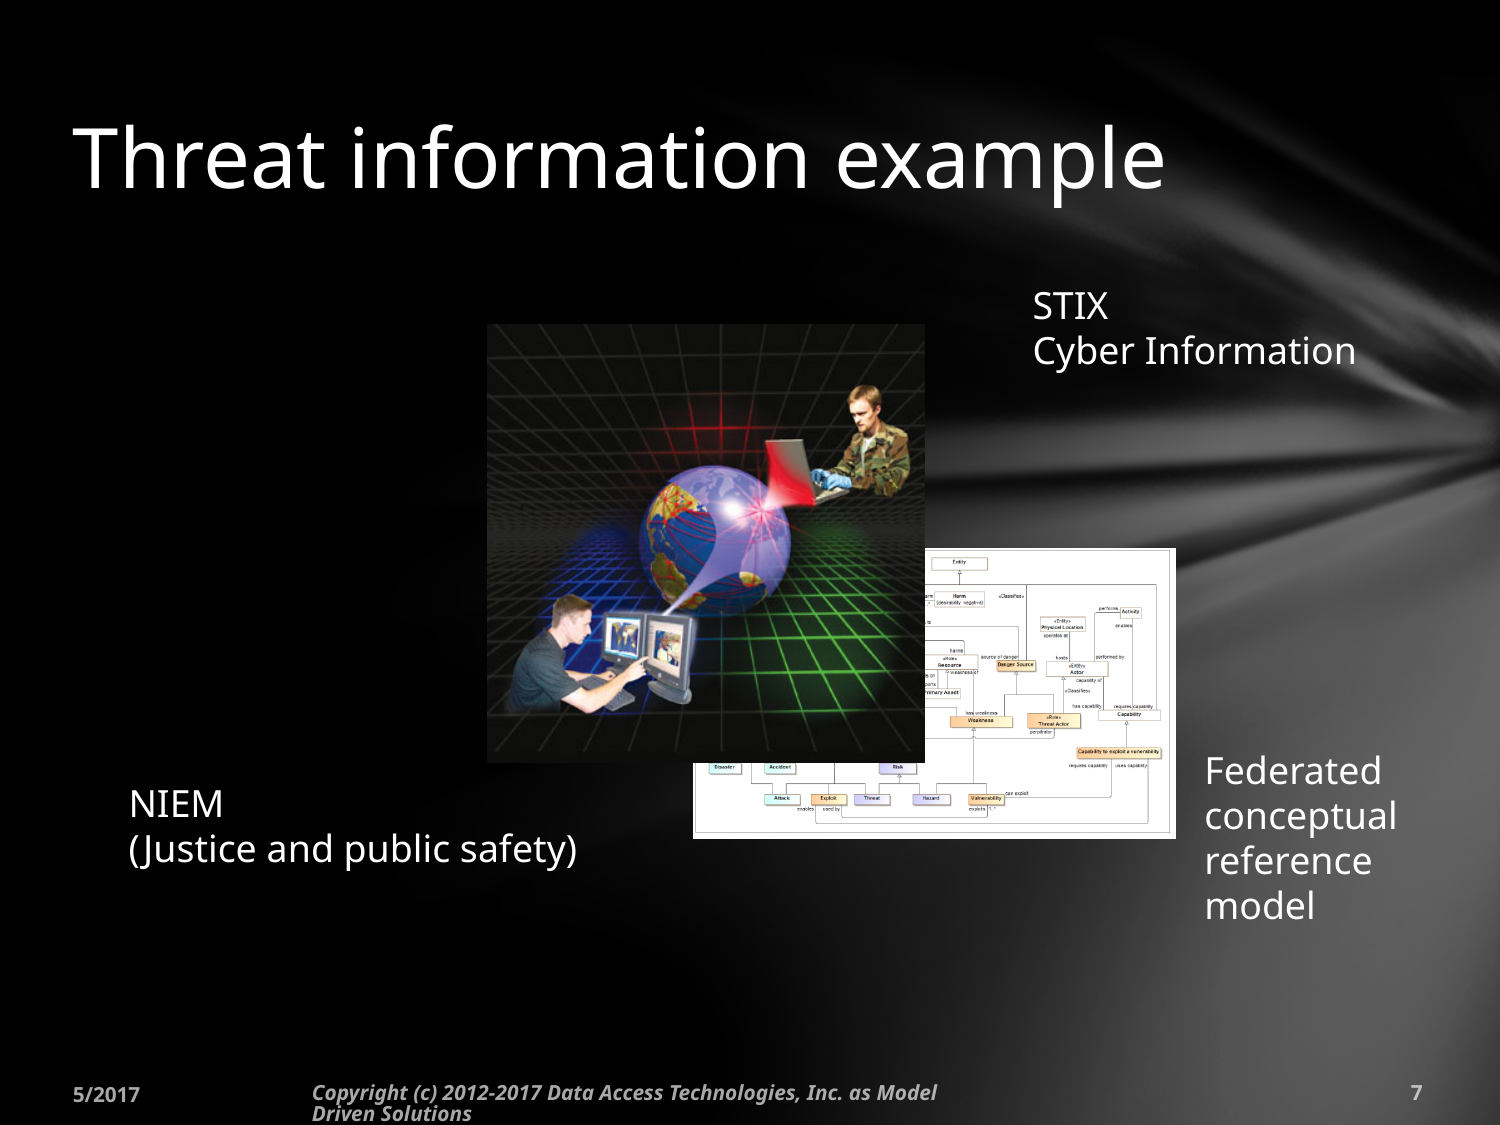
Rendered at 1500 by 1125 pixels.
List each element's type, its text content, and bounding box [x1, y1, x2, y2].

title Threat information example [57, 37, 1318, 213]
text_box STIX Cyber Information [1017, 274, 1373, 380]
picture [487, 324, 1177, 839]
slide_number 5/2017 [57, 1073, 296, 1115]
text_box NIEM (Justice and public safety) [113, 772, 593, 877]
text_box Federated conceptual reference model [1189, 739, 1452, 935]
slide_number 7 [1293, 1073, 1438, 1115]
footer Copyright (c) 2012-2017 Data Access Technologies, Inc. as Model Driven Solutions [296, 1073, 968, 1115]
